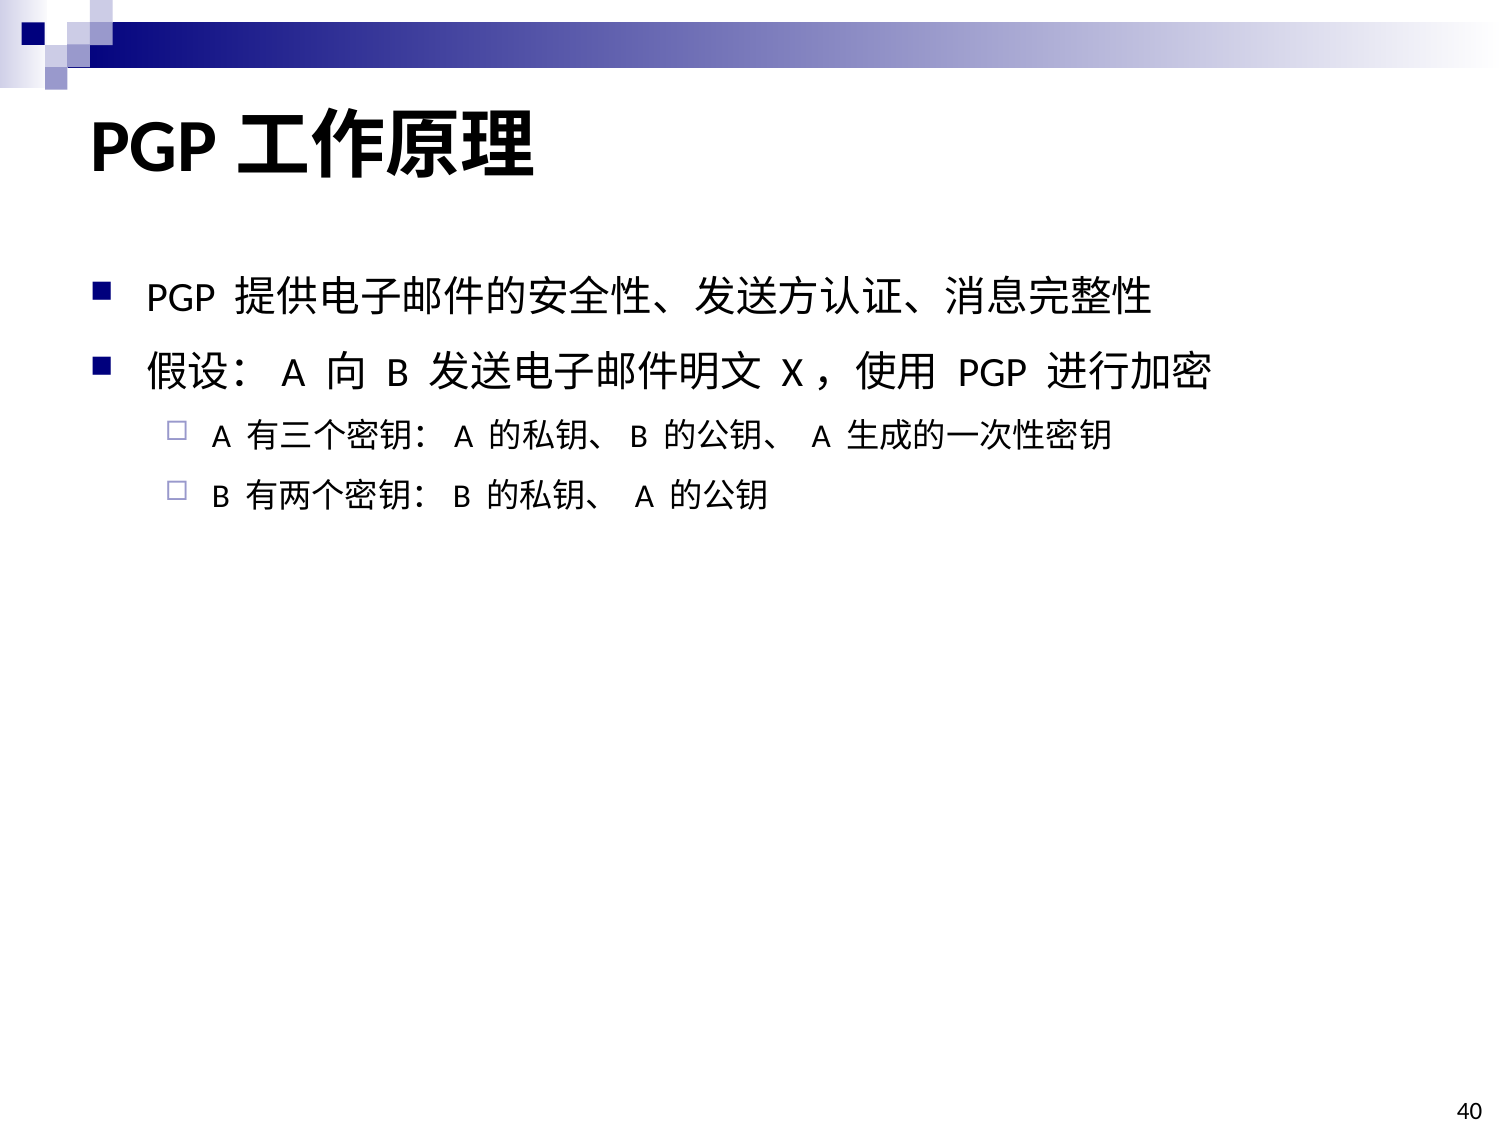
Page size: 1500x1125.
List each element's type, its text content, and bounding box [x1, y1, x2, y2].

slide_number 40 [1448, 1100, 1483, 1125]
list PGP 提供电子邮件的安全性、发送方认证、消息完整性 假设：A 向 B 发送电子邮件明文 X，使用 PGP 进行加密 A 有三个密钥：A 的私钥、B 的公钥、 A 生成的一次性密钥 B 有两个密钥：B 的私钥、 A 的公钥 [75, 237, 1470, 856]
title PGP工作原理 [75, 75, 1425, 209]
